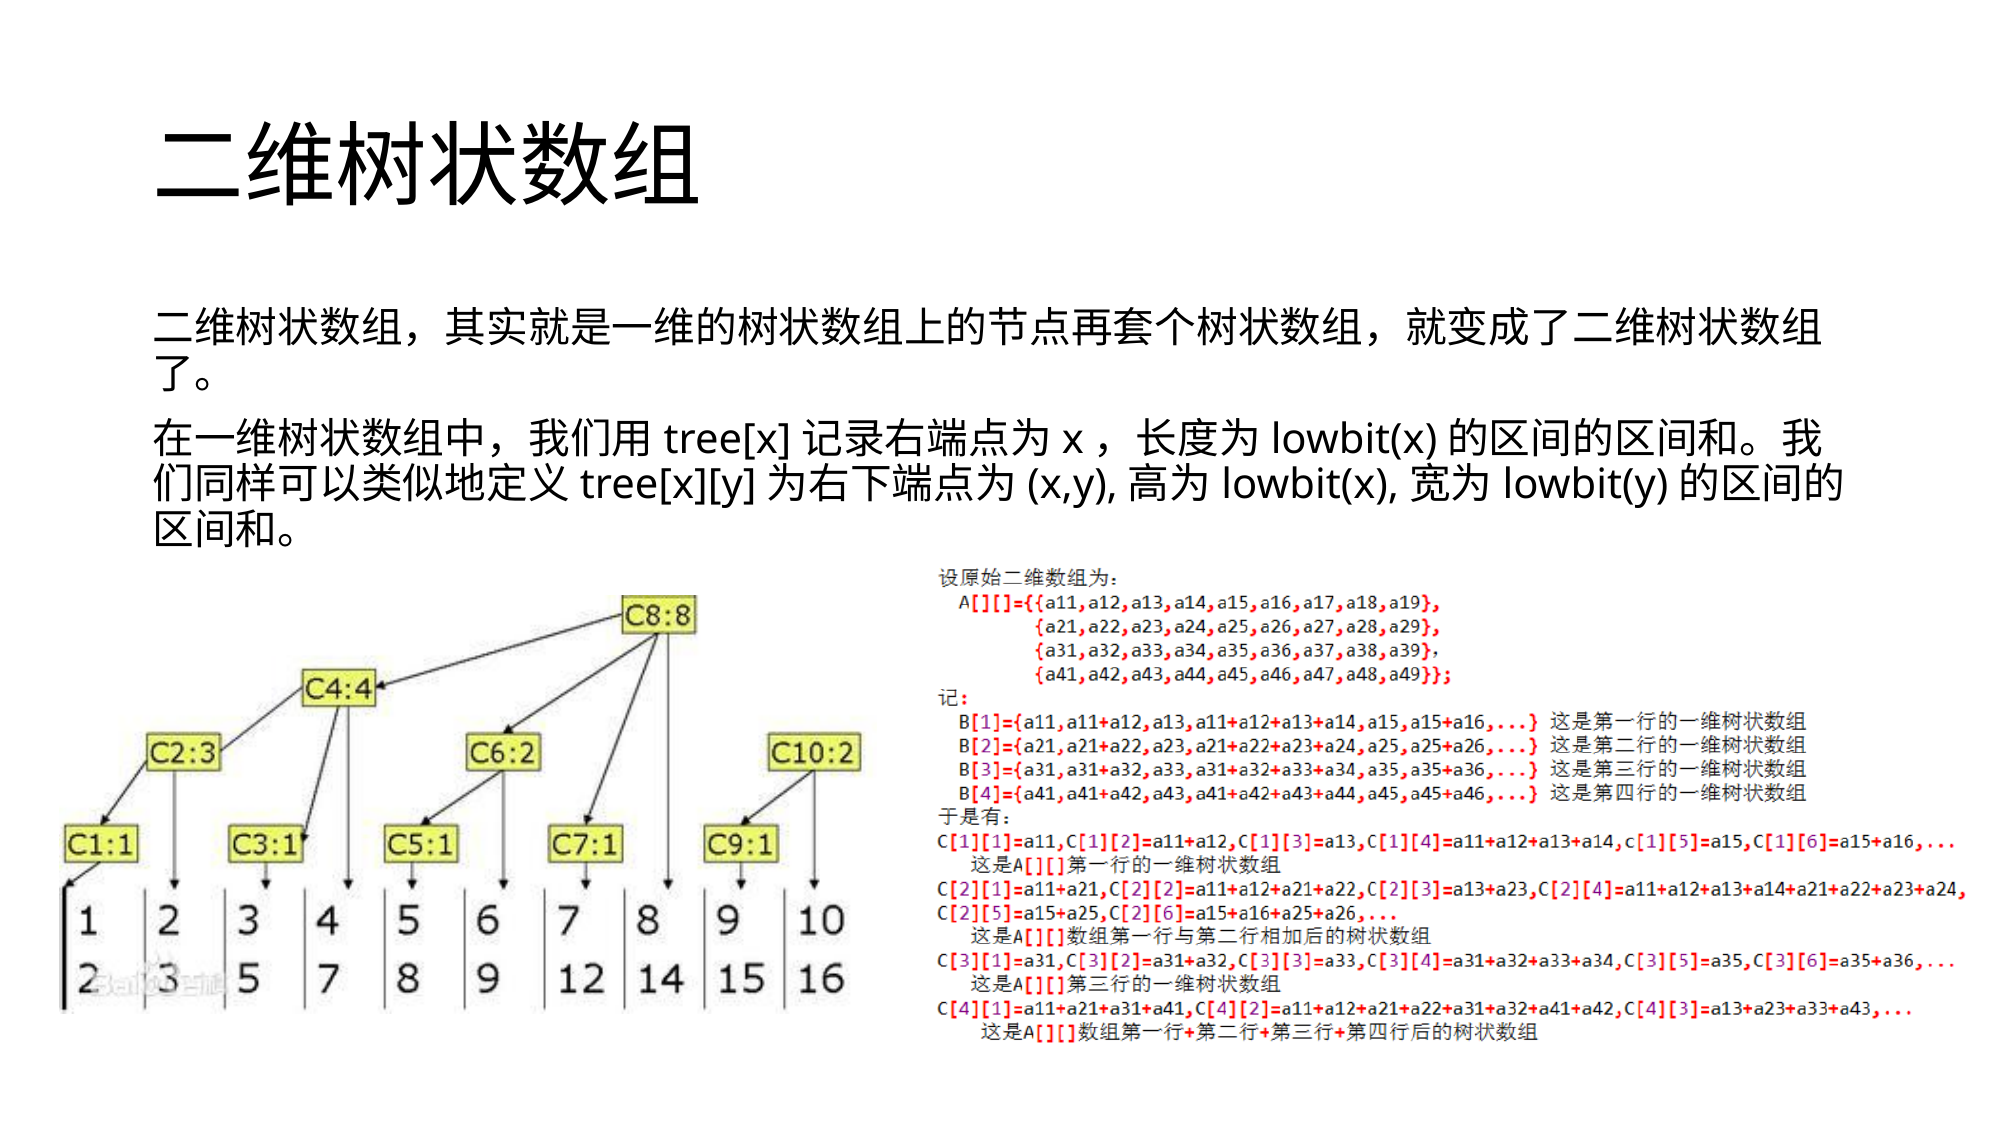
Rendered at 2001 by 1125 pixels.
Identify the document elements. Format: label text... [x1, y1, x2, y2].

picture [59, 595, 877, 1014]
list 二维树状数组，其实就是一维的树状数组上的节点再套个树状数组，就变成了二维树状数组了。 在一维树状数组中，我们用tree[x]记录右端点为x，长度为lowbit(x)的区间的区间和。我们同样可以类似地定义tree[x][y]为右下端点为(x,y),高为lowbit(x),宽为lowbit(y)的区间的区间和。 [137, 299, 1863, 1014]
picture [936, 562, 1971, 1049]
title 二维树状数组 [137, 59, 1863, 278]
